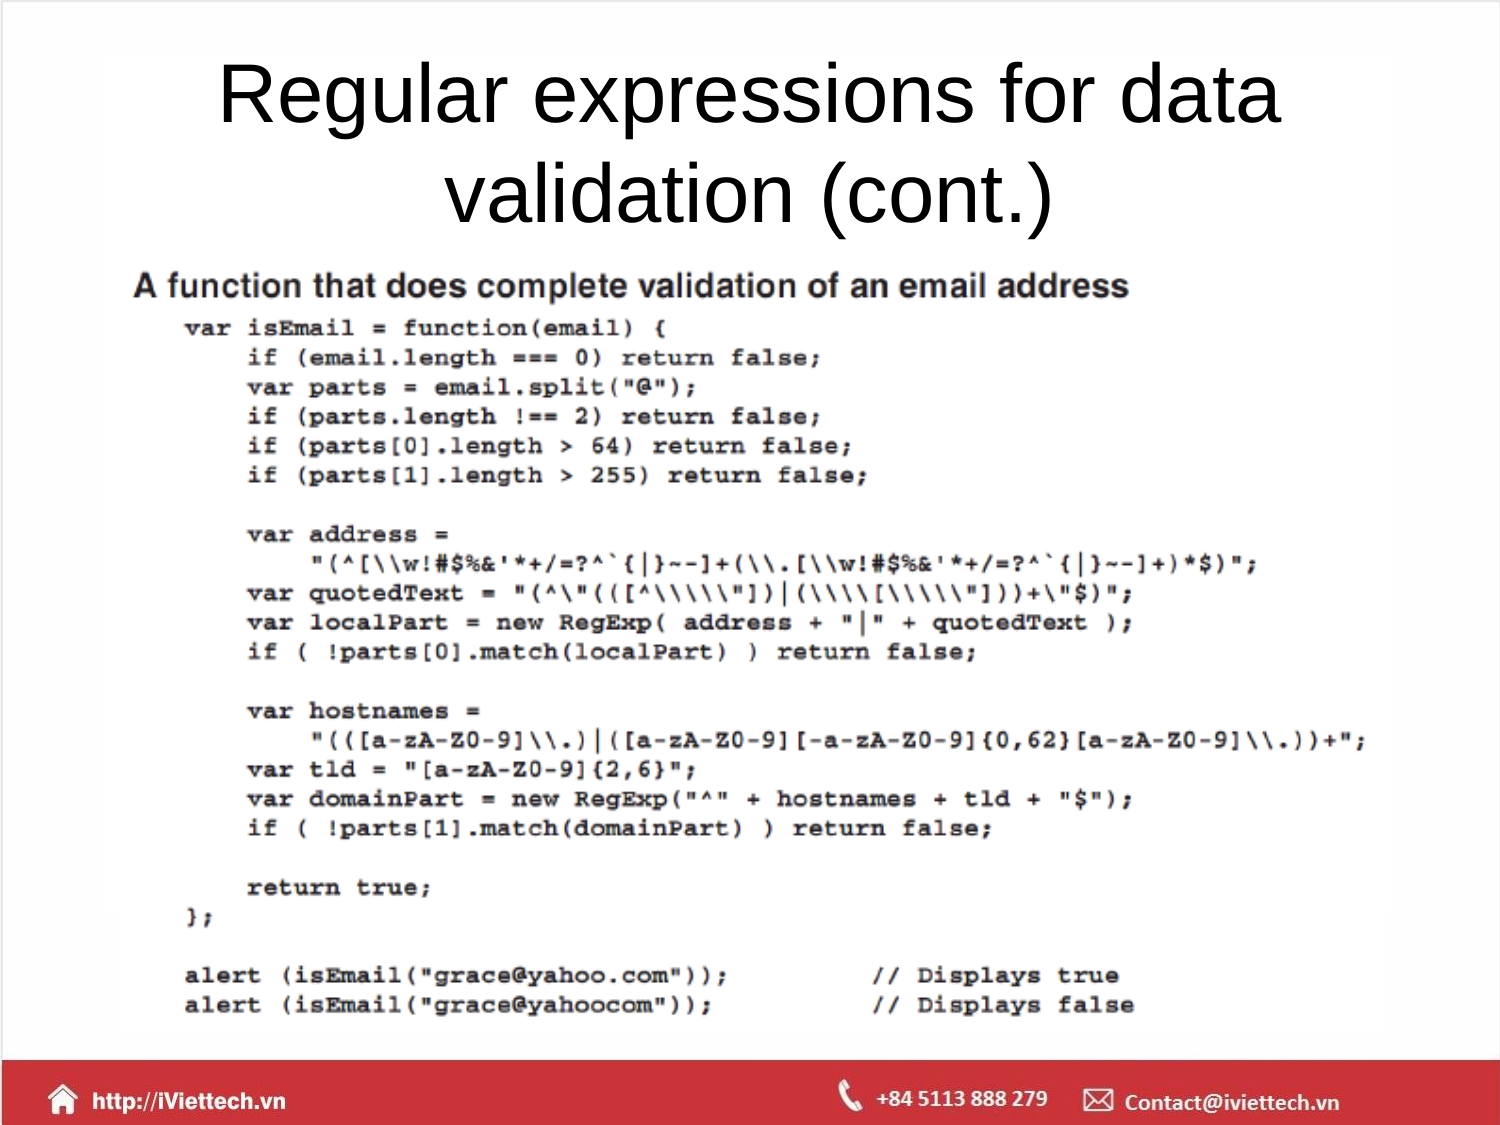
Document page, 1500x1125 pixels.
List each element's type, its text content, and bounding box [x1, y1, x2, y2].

title Regular expressions for data validation (cont.) [75, 45, 1425, 233]
picture [0, 0, 1500, 1125]
